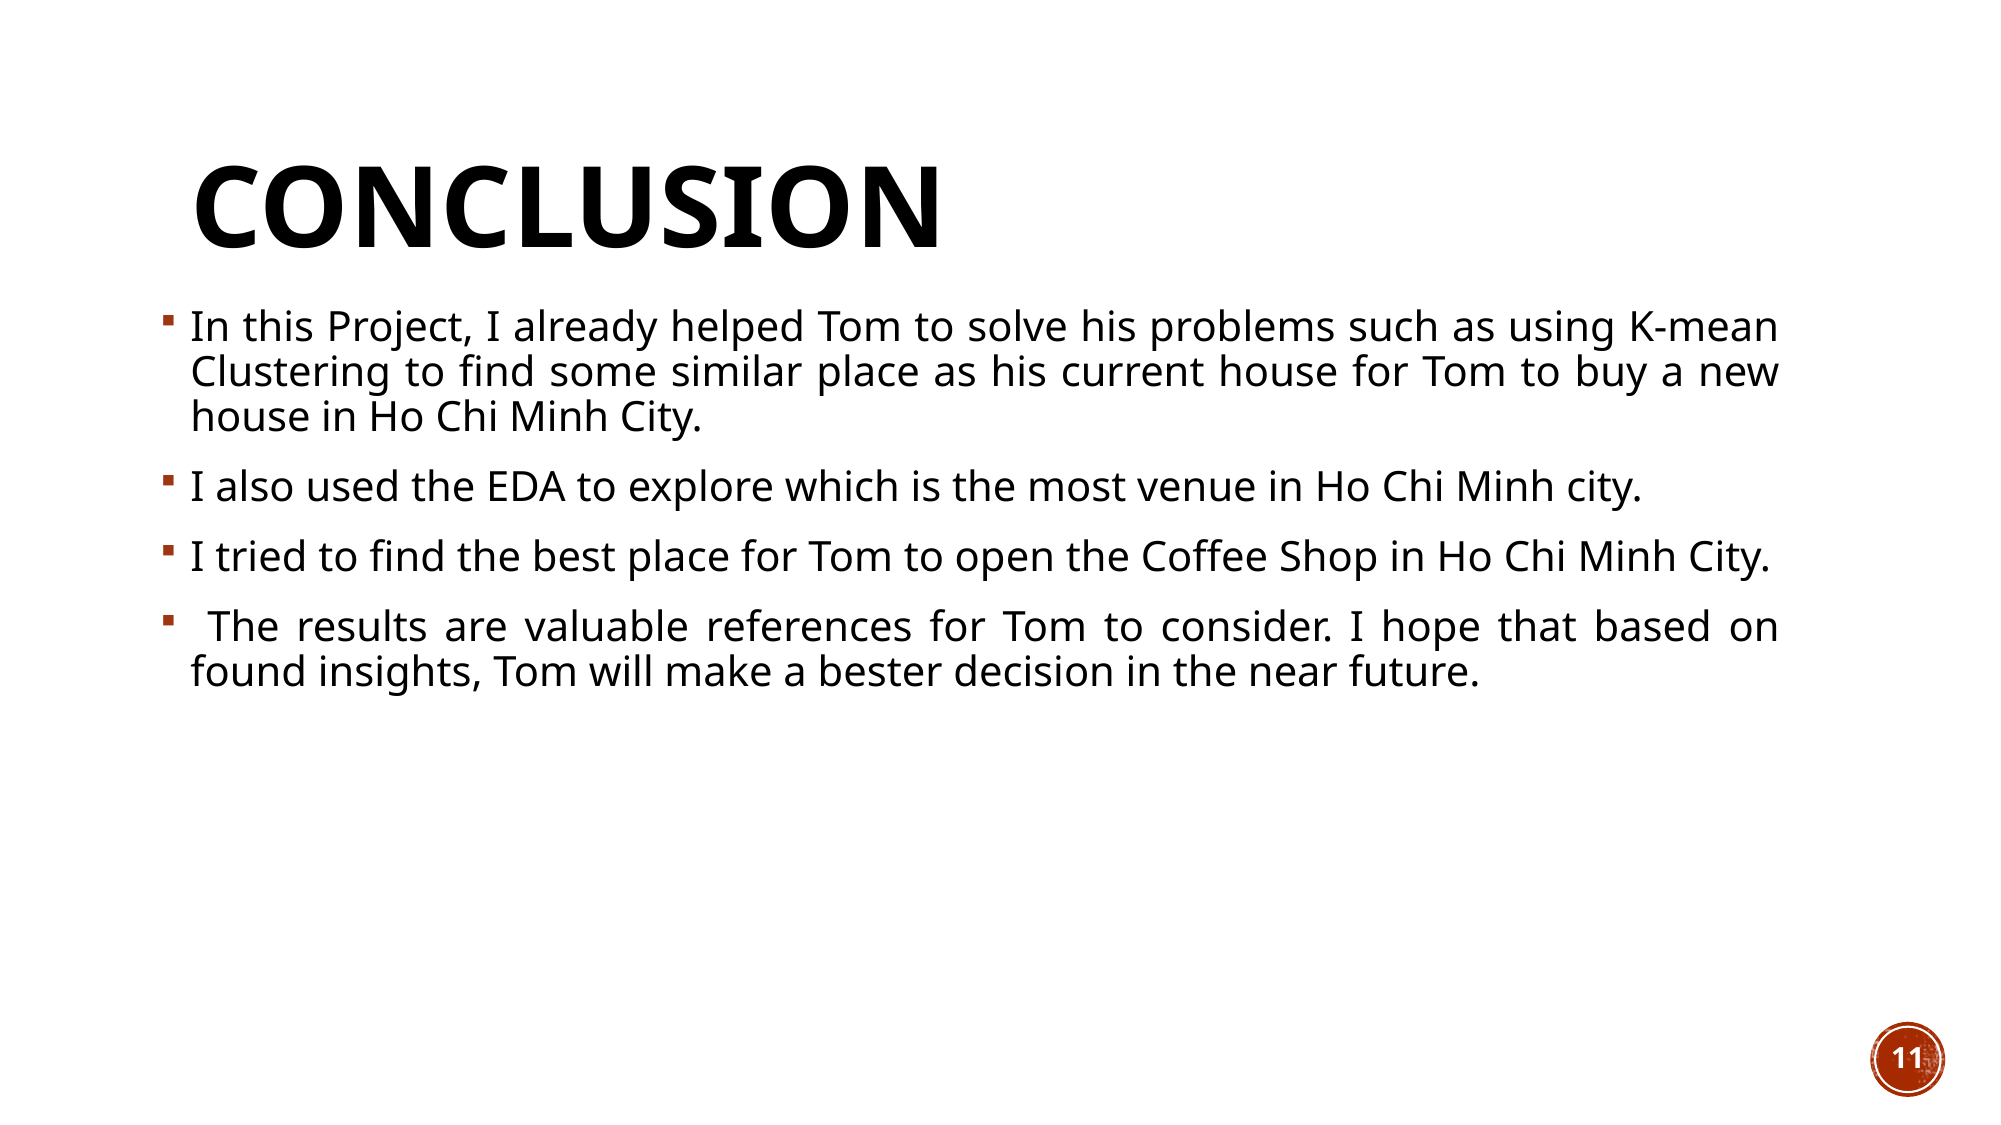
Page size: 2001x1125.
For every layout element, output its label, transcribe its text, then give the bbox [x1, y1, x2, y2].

title CONCLUSION [175, 79, 1826, 344]
slide_number 11 [1855, 1028, 1961, 1089]
list In this Project, I already helped Tom to solve his problems such as using K-mean Clustering to find some similar place as his current house for Tom to buy a new house in Ho Chi Minh City. I also used the EDA to explore which is the most venue in Ho Chi Minh city. I tried to find the best place for Tom to open the Coffee Shop in Ho Chi Minh City. The results are valuable references for Tom to consider. I hope that based on found insights, Tom will make a bester decision in the near future. [145, 297, 1796, 963]
